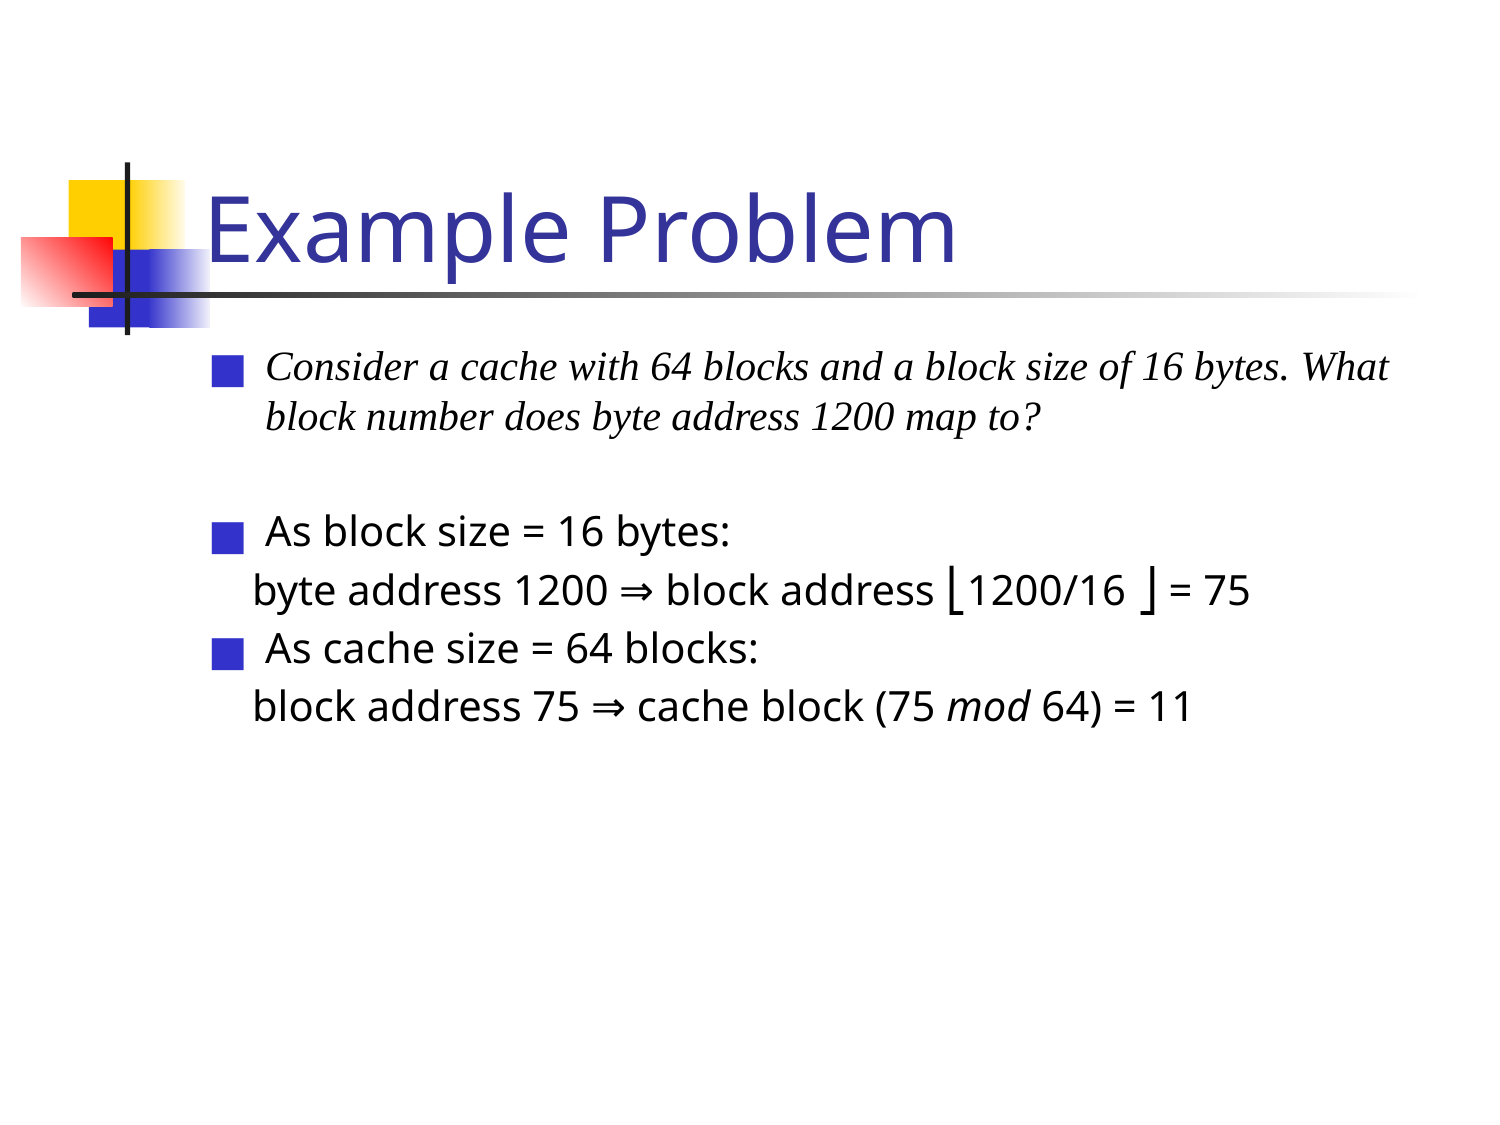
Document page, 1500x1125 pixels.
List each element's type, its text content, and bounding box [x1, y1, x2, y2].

list Consider a cache with 64 blocks and a block size of 16 bytes. What block number does byte address 1200 map to? As block size = 16 bytes: byte address 1200 ⇒ block address ⎣1200/16 ⎦ = 75 As cache size = 64 blocks: block address 75 ⇒ cache block (75 mod 64) = 11 [193, 331, 1469, 1006]
title Example Problem [188, 101, 1468, 289]
